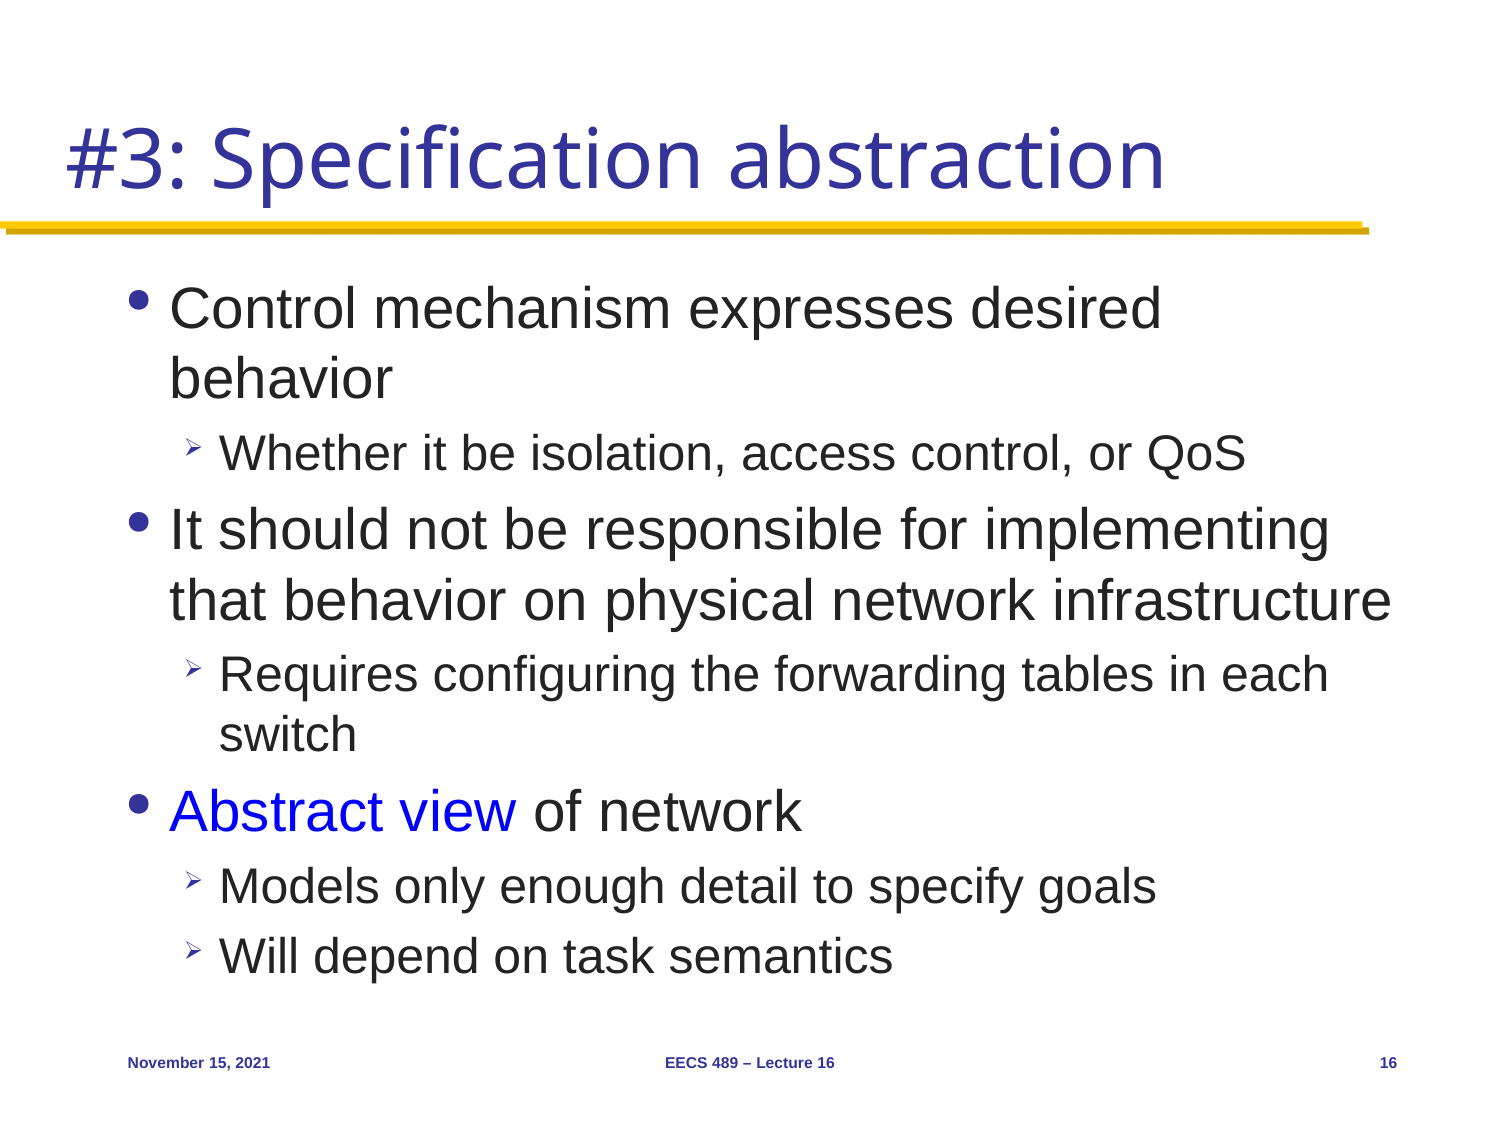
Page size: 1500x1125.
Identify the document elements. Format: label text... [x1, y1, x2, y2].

footer EECS 489 – Lecture 16 [512, 1024, 988, 1101]
slide_number 16 [1312, 1024, 1413, 1101]
title #3: Specification abstraction [49, 24, 1451, 213]
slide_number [112, 1024, 426, 1101]
list Control mechanism expresses desired behavior Whether it be isolation, access control, or QoS It should not be responsible for implementing that behavior on physical network infrastructure Requires configuring the forwarding tables in each switch Abstract view of network Models only enough detail to specify goals Will depend on task semantics [112, 262, 1413, 988]
